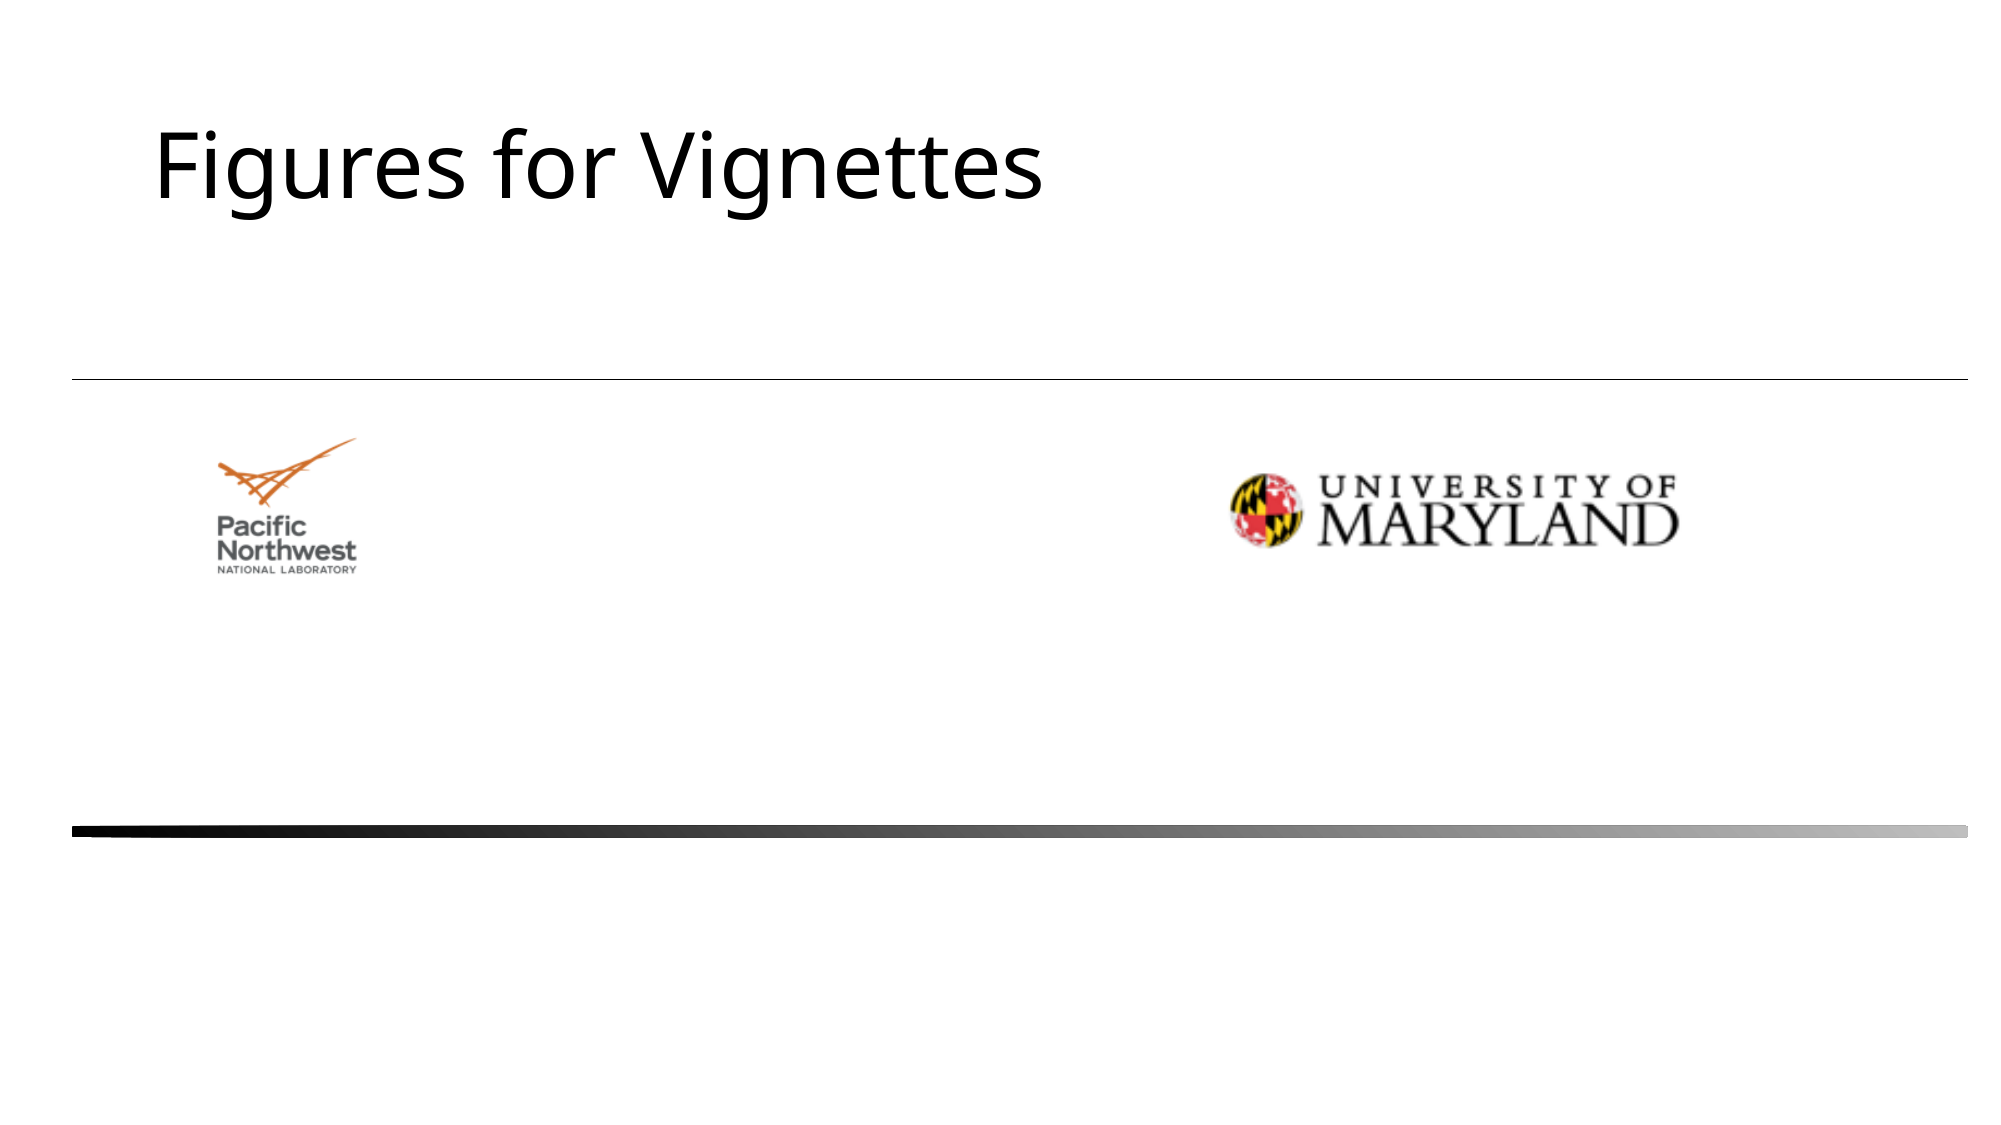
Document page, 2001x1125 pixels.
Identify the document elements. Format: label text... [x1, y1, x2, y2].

picture [187, 432, 393, 591]
title Figures for Vignettes [137, 59, 1863, 278]
text_box [70, 824, 1969, 839]
picture [1203, 437, 1724, 586]
